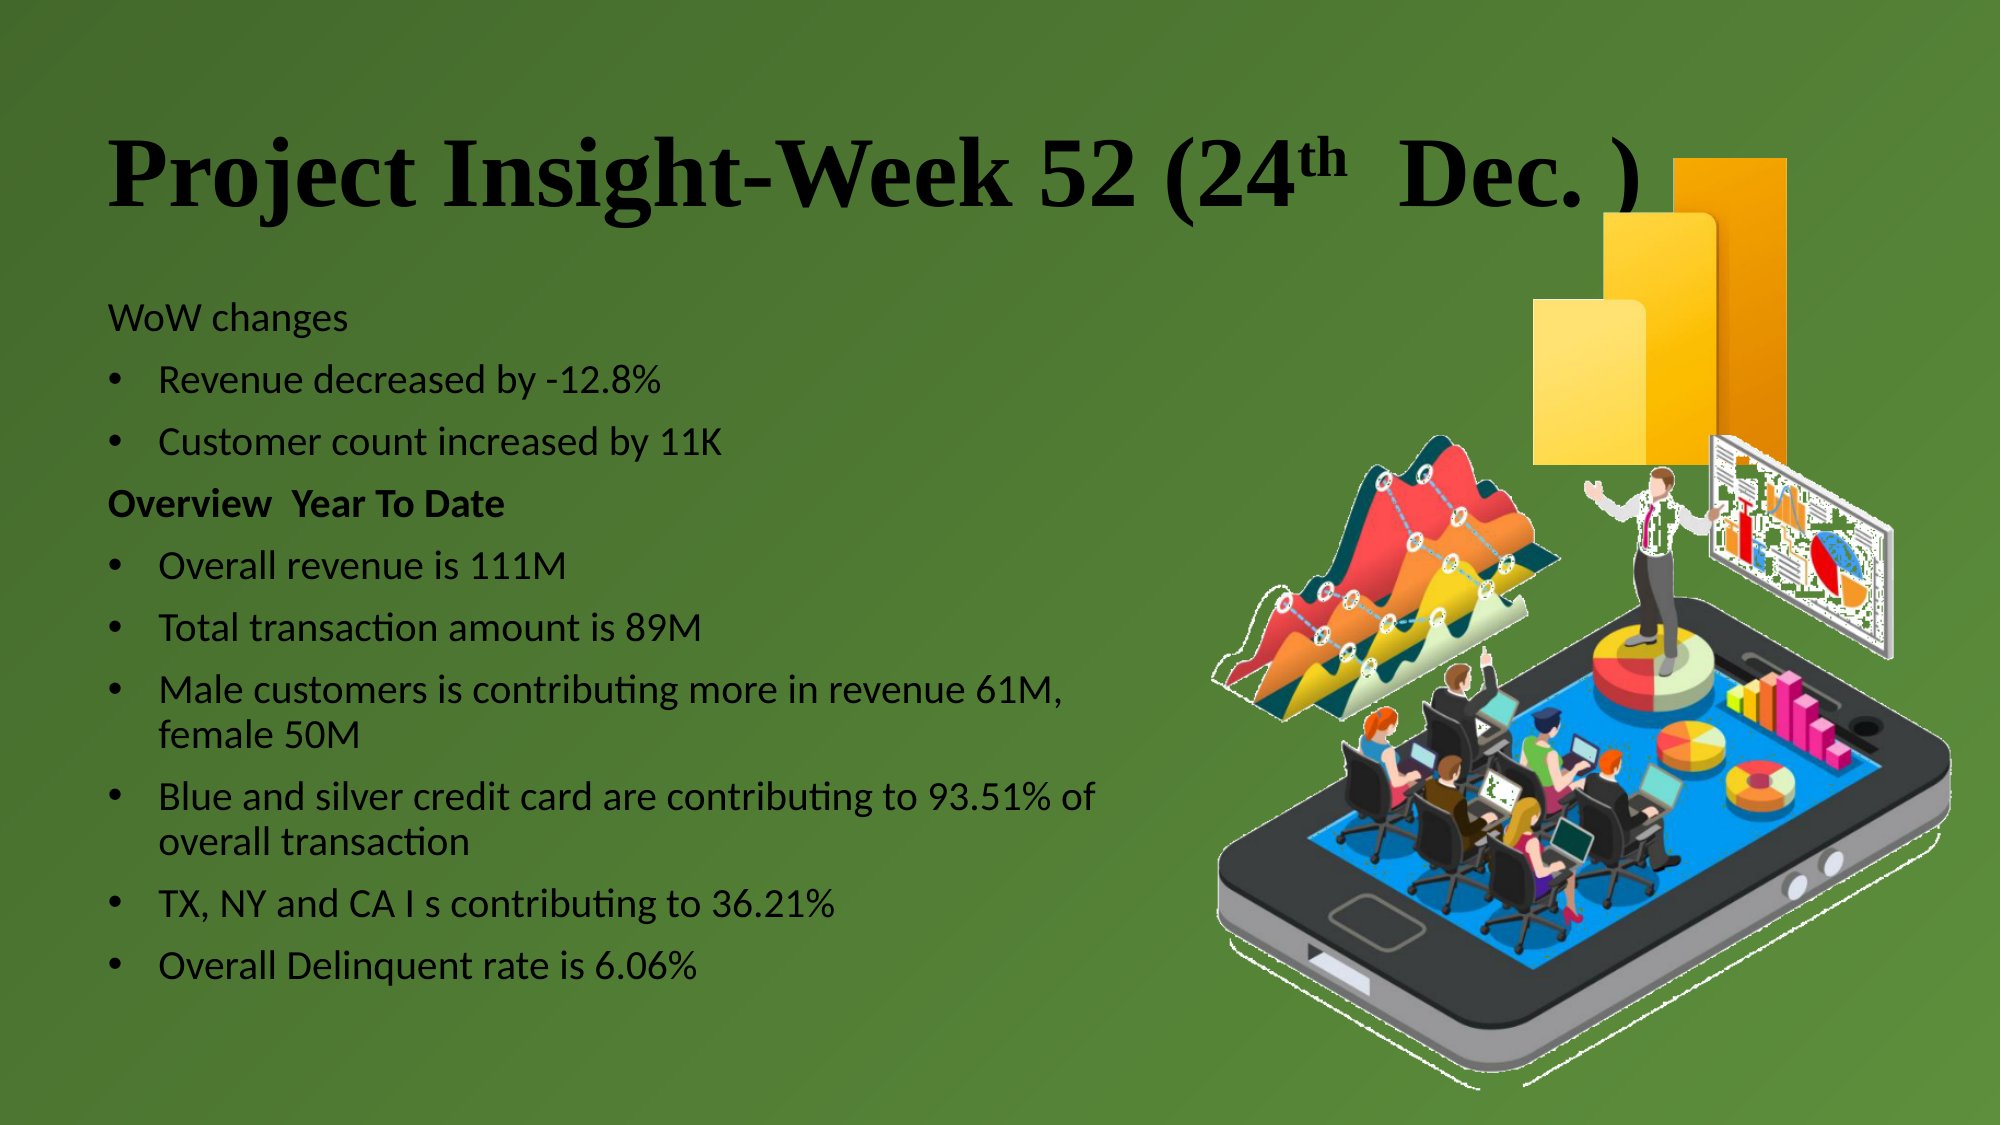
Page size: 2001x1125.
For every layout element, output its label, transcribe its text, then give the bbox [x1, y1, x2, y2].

title Project Insight-Week 52 (24th Dec. ) [92, 94, 1662, 236]
subtitle WoW changes Revenue decreased by -12.8% Customer count increased by 11K Overview Year To Date Overall revenue is 111M Total transaction amount is 89M Male customers is contributing more in revenue 61M, female 50M Blue and silver credit card are contributing to 93.51% of overall transaction TX, NY and CA I s contributing to 36.21% Overall Delinquent rate is 6.06% [92, 288, 1198, 1000]
picture [1197, 158, 1958, 1100]
